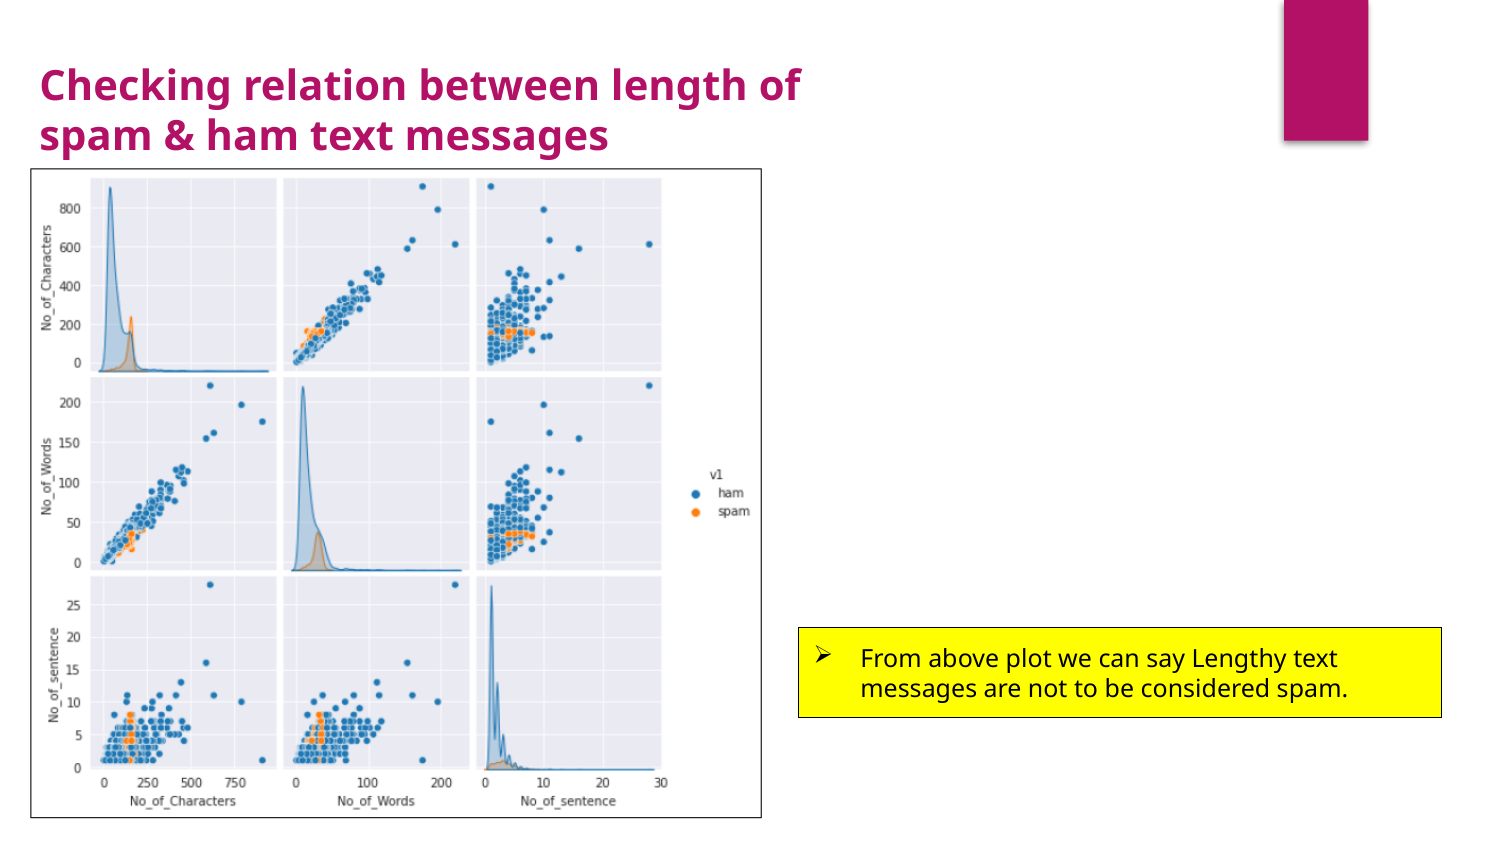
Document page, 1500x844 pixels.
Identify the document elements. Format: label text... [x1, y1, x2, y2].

picture [23, 161, 765, 822]
text_box From above plot we can say Lengthy text messages are not to be considered spam. [798, 627, 1442, 718]
title Checking relation between length of spam & ham text messages [24, 43, 867, 165]
